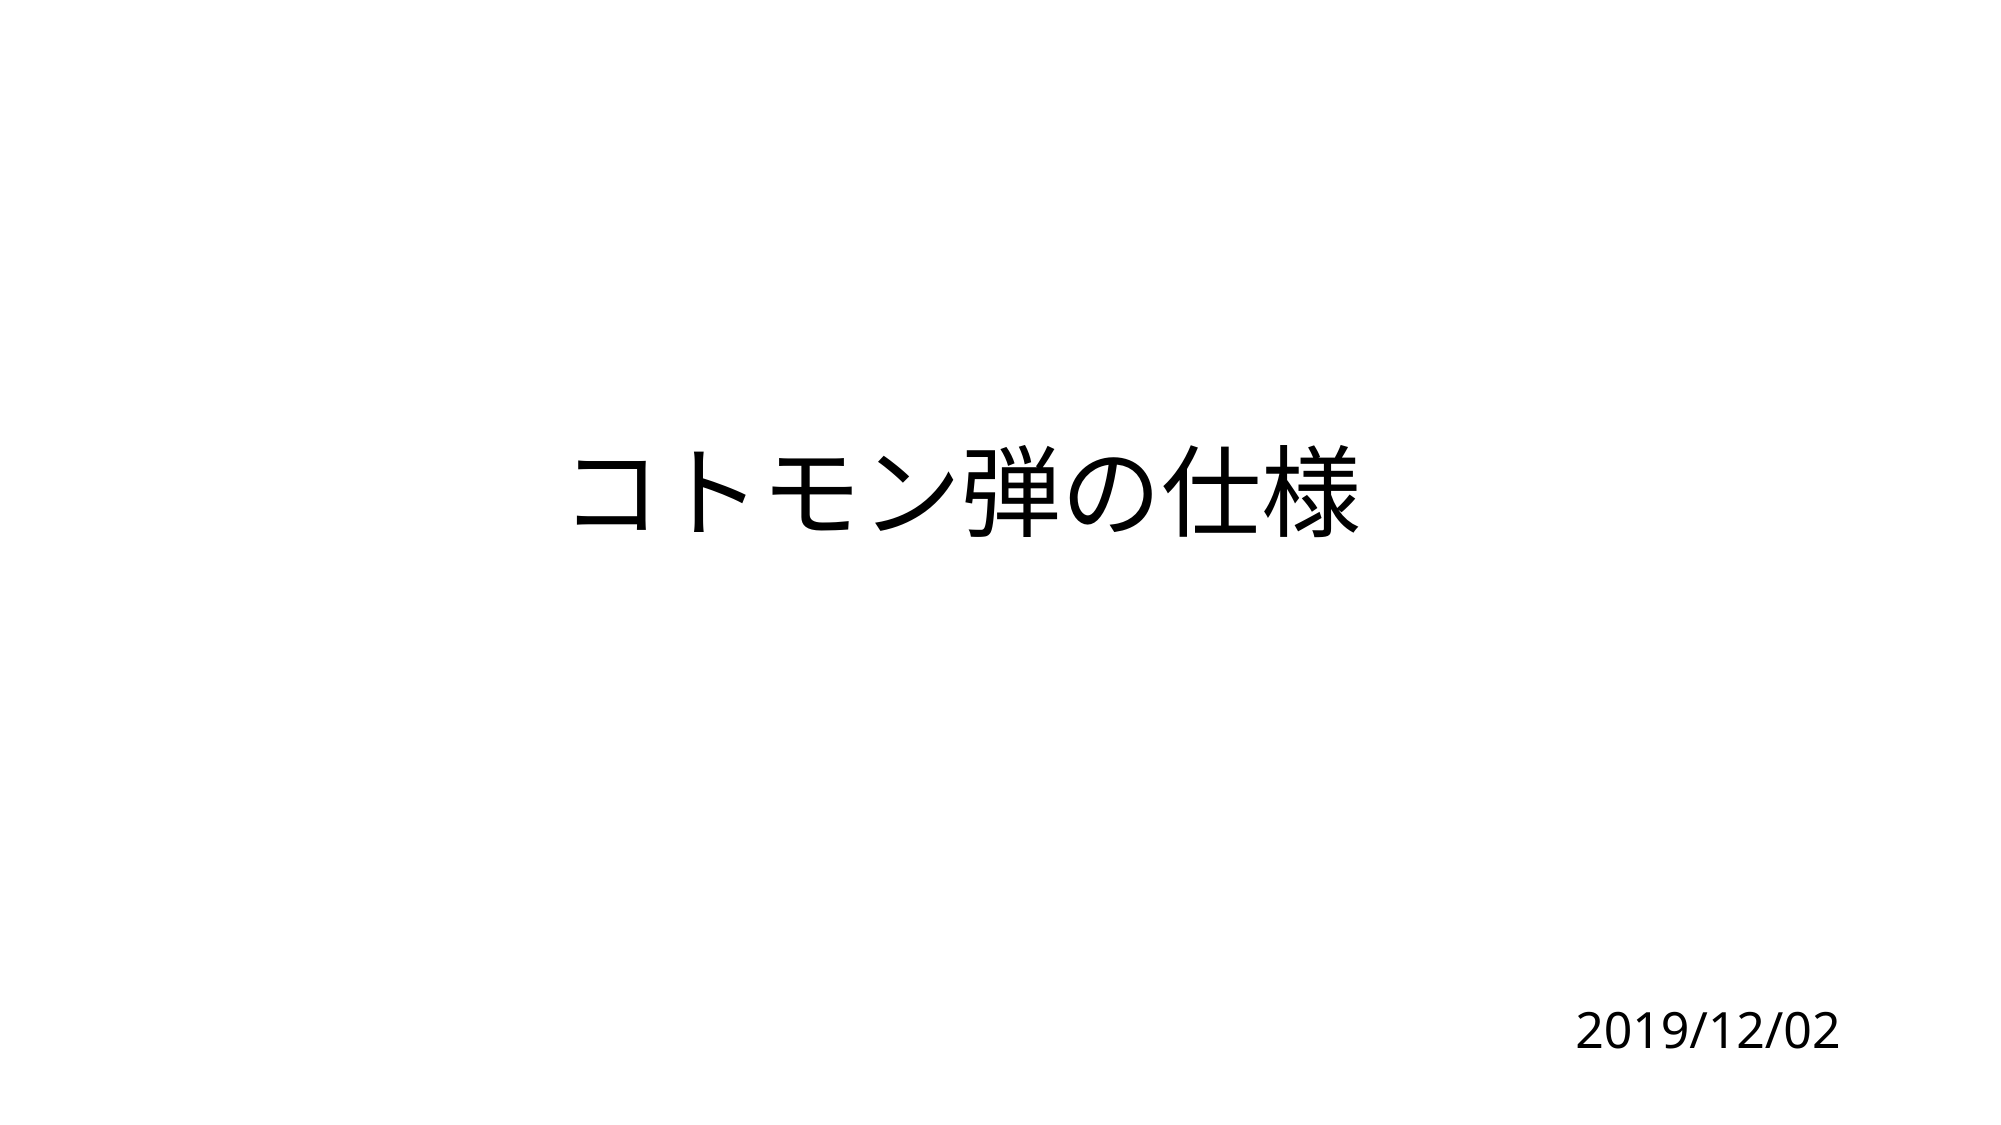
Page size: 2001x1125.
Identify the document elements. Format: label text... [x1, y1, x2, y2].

text_box 2019/12/02 [1560, 991, 1934, 1067]
text_box コトモン弾の仕様 [546, 422, 1406, 557]
